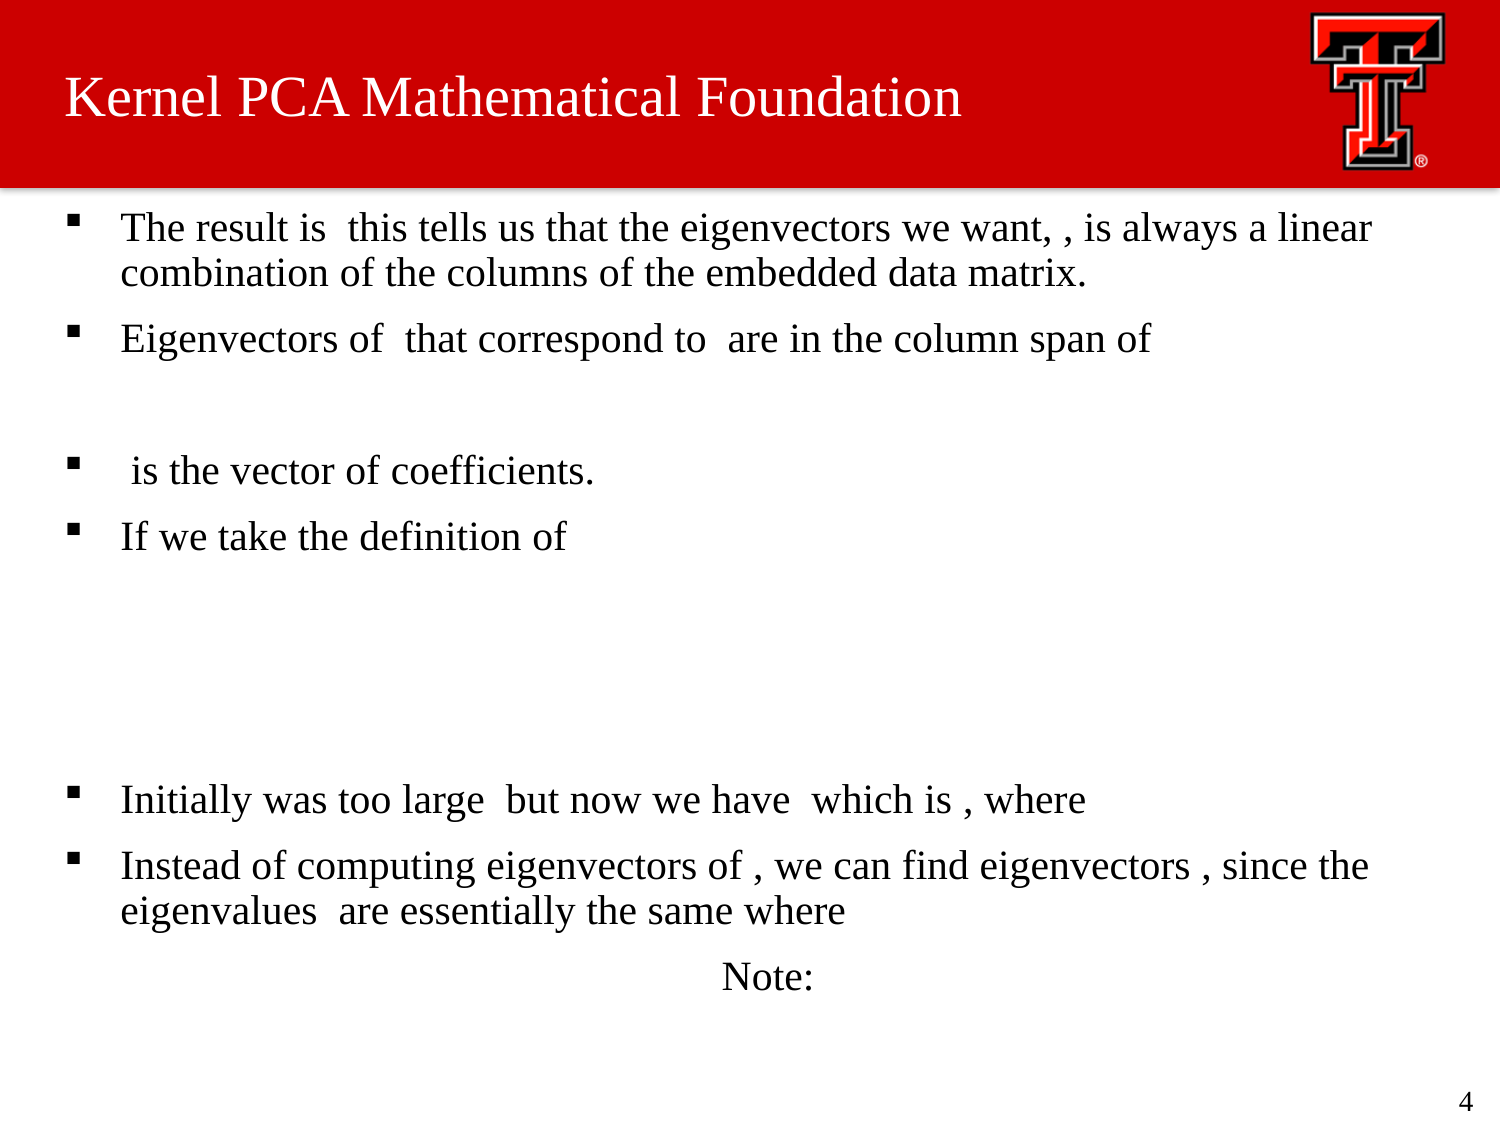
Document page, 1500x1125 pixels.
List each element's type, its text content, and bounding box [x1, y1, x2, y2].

title Kernel PCA Mathematical Foundation [49, 1, 1283, 185]
text_box 4 [1434, 1074, 1498, 1125]
picture [1301, 5, 1451, 181]
